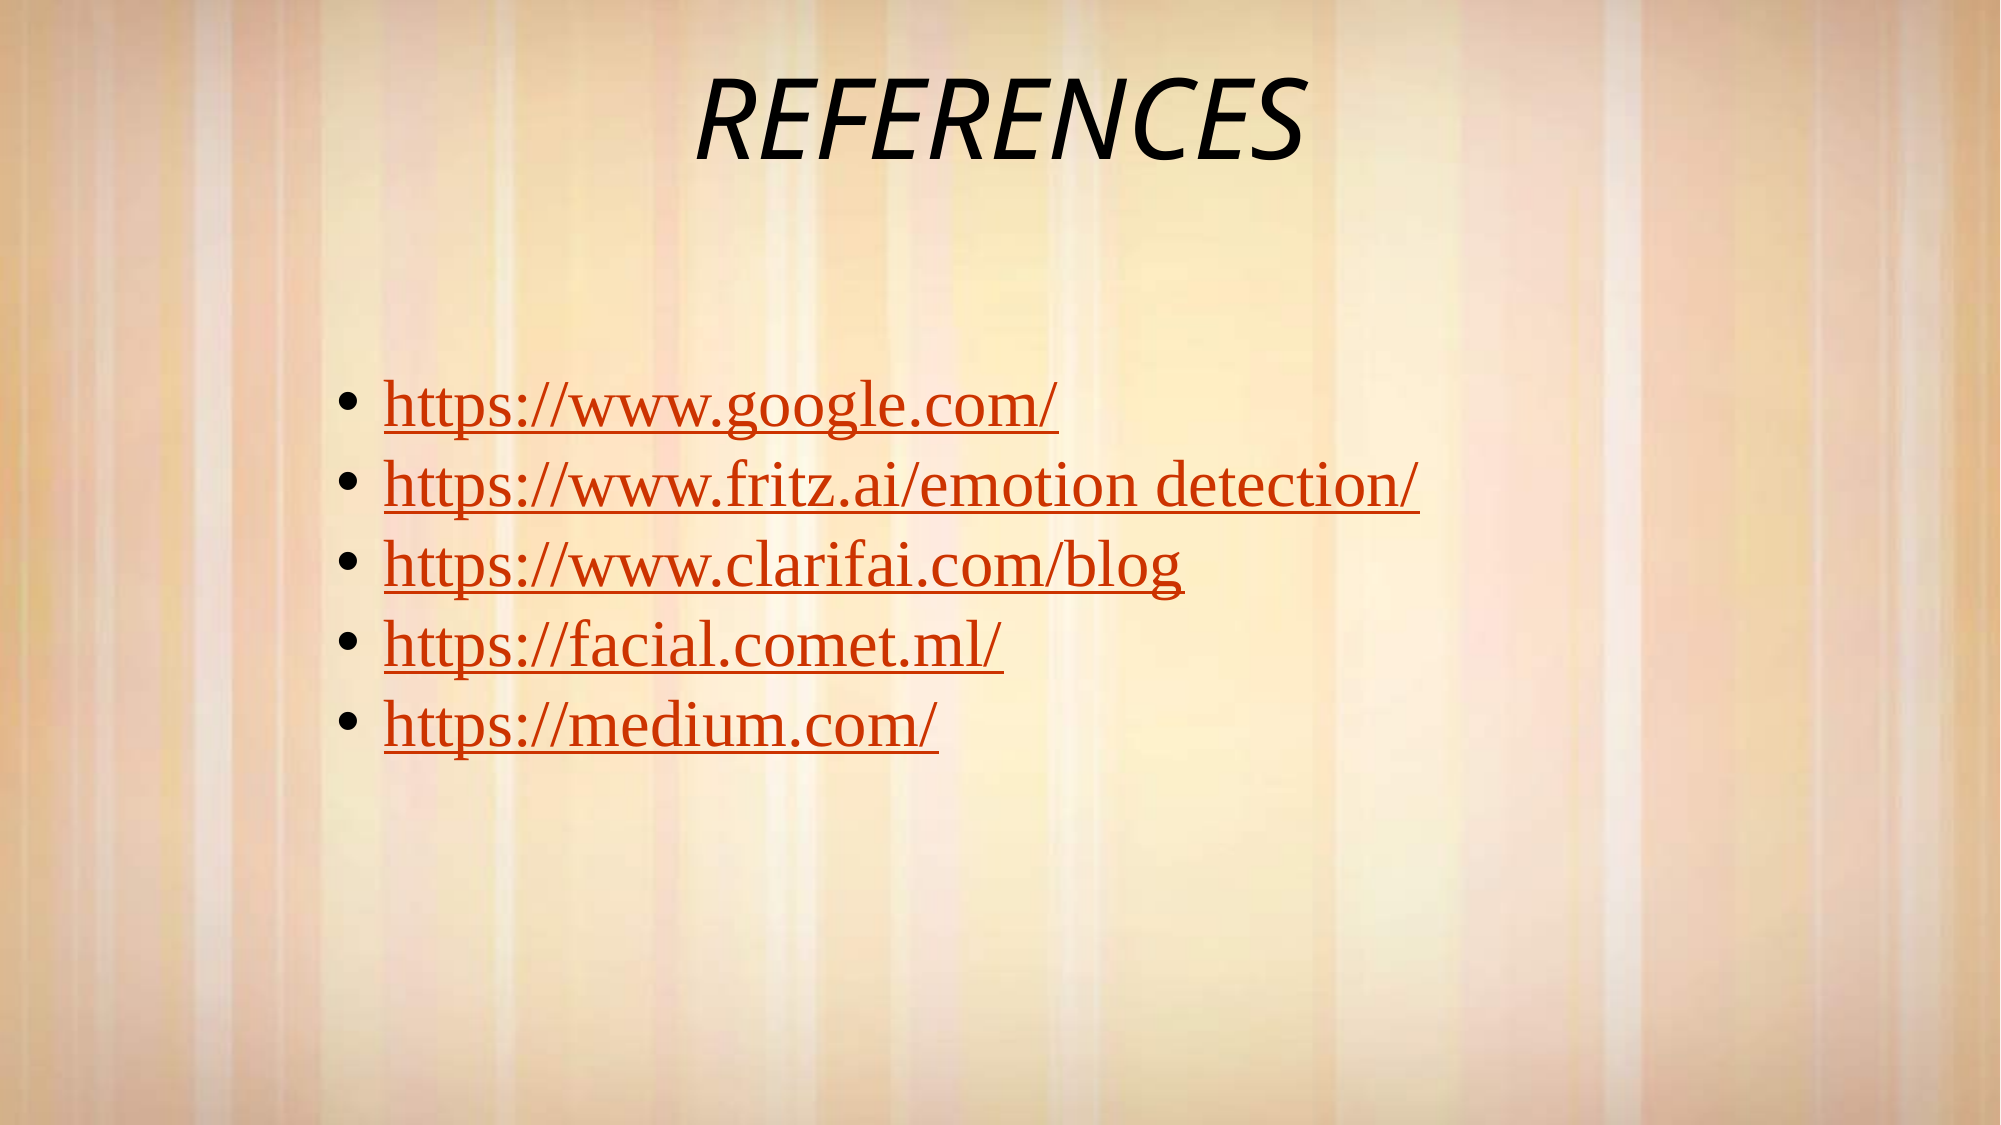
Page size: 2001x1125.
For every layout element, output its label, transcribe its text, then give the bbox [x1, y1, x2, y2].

text_box https://www.google.com/ https://www.fritz.ai/emotion detection/ https://www.clarifai.com/blog https://facial.comet.ml/ https://medium.com/ [321, 352, 1679, 768]
text_box REFERENCES [605, 39, 1395, 190]
picture [0, 0, 2001, 1125]
